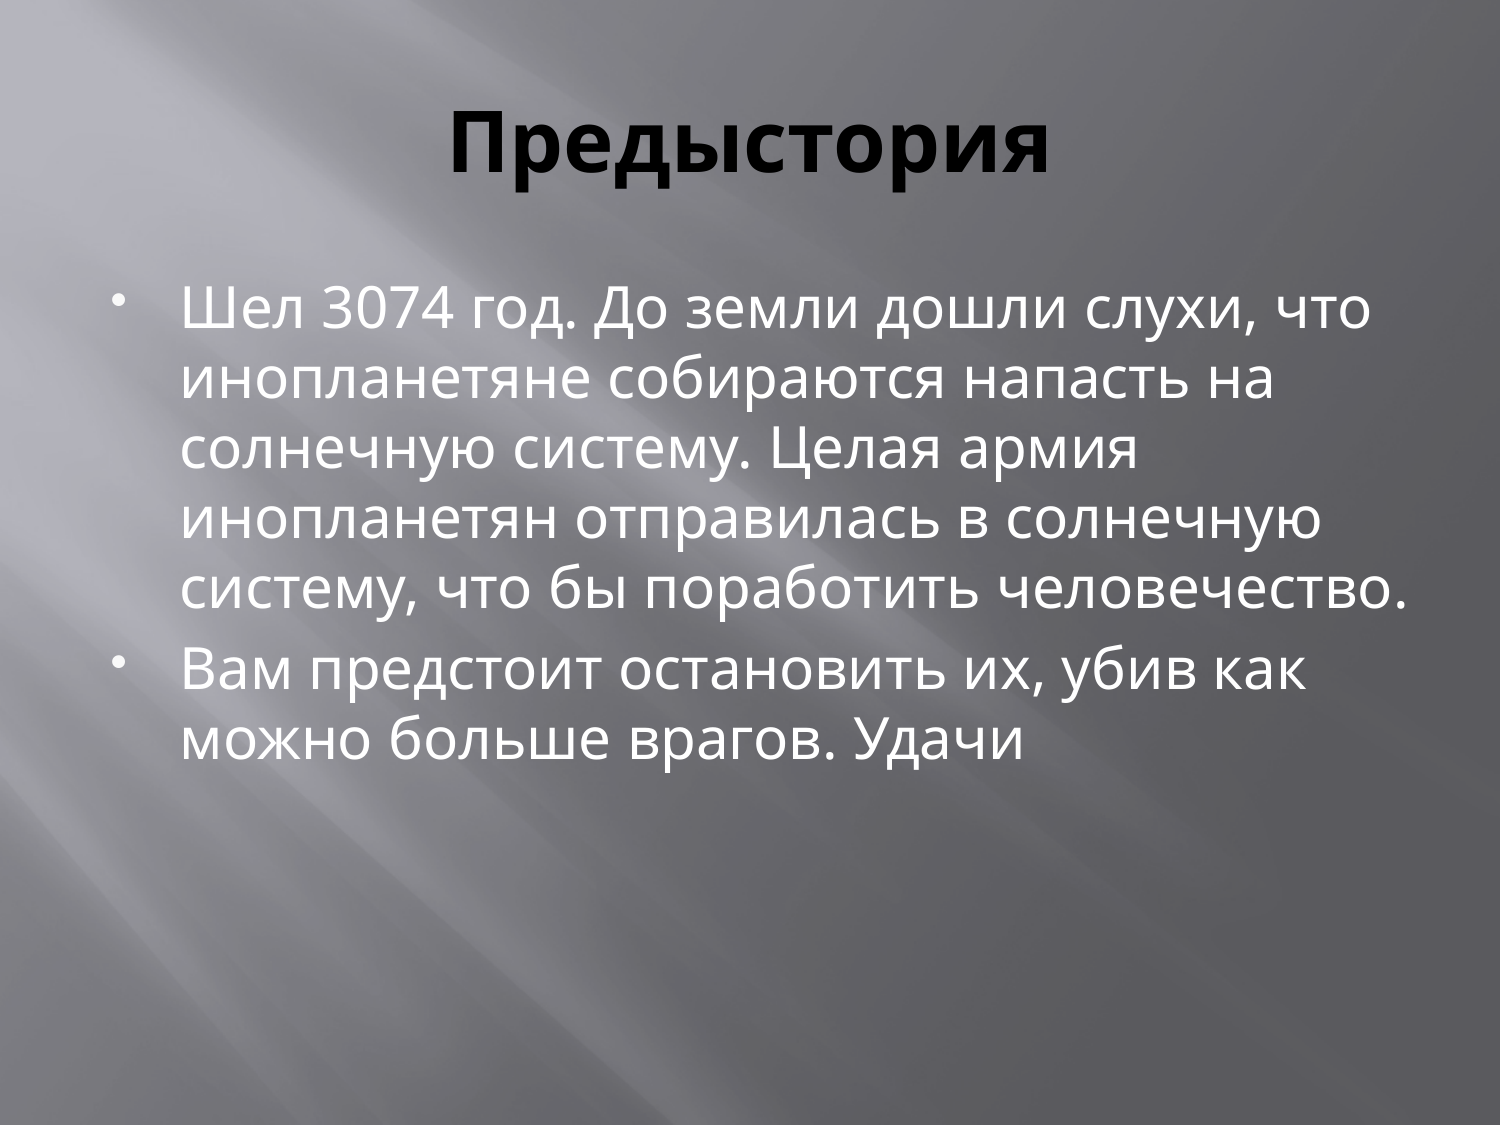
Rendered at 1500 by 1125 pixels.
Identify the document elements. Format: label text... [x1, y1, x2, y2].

title Предыстория [75, 45, 1425, 233]
list Шел 3074 год. До земли дошли слухи, что инопланетяне собираются напасть на солнечную систему. Целая армия инопланетян отправилась в солнечную систему, что бы поработить человечество. Вам предстоит остановить их, убив как можно больше врагов. Удачи [75, 262, 1425, 1035]
